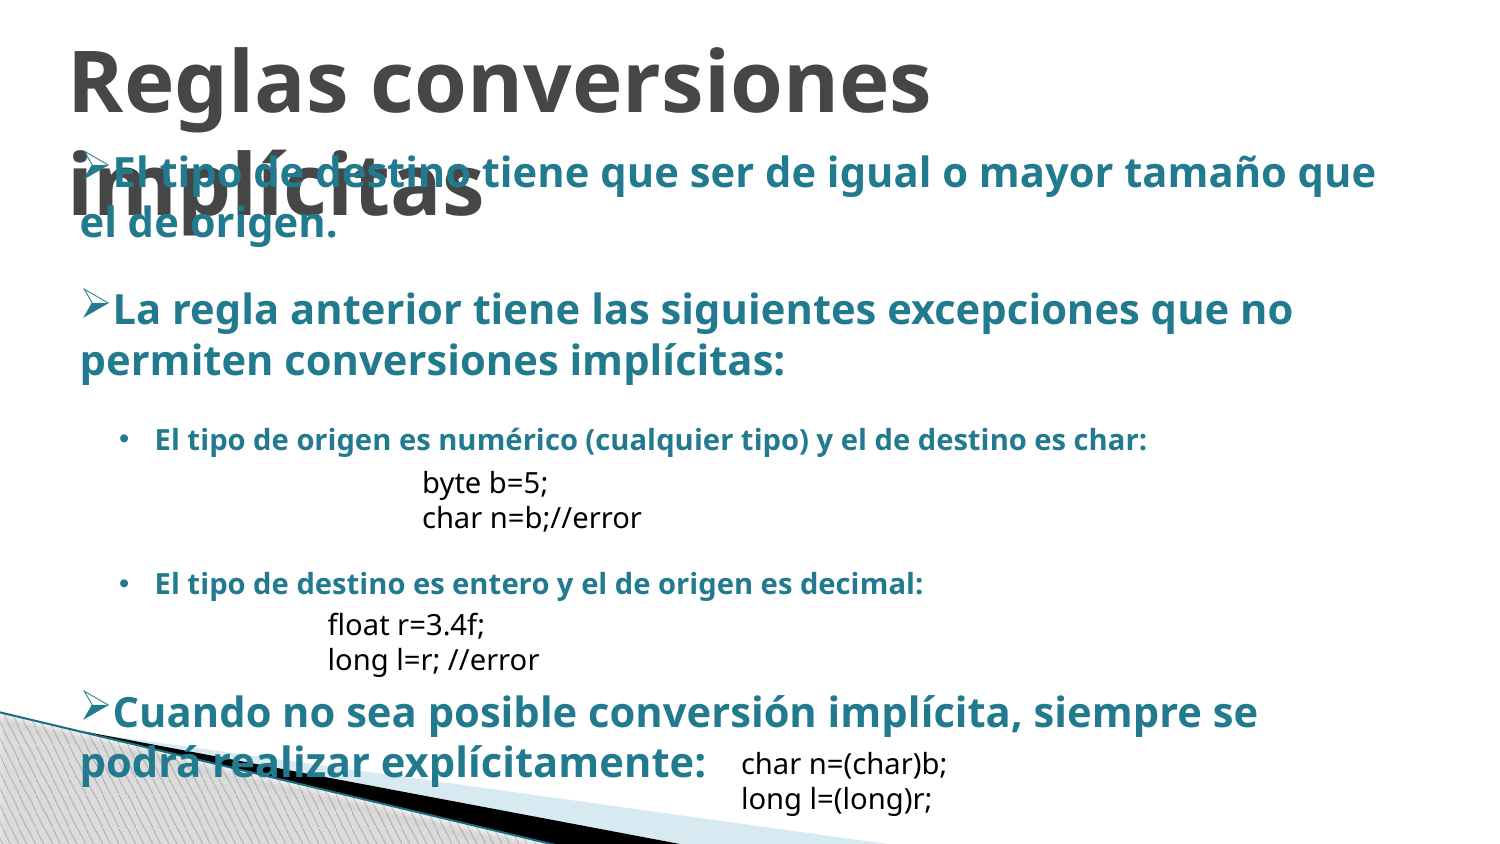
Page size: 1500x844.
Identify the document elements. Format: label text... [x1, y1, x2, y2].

text_box char n=(char)b; long l=(long)r; [726, 737, 1152, 823]
text_box float r=3.4f; long l=r; //error [312, 598, 739, 684]
text_box byte b=5; char n=b;//error [407, 457, 833, 542]
text_box El tipo de destino tiene que ser de igual o mayor tamaño que el de origen. La regla anterior tiene las siguientes excepciones que no permiten conversiones implícitas: El tipo de origen es numérico (cualquier tipo) y el de destino es char: El tipo de destino es entero y el de origen es decimal: Cuando no sea posible conversión implícita, siempre se podrá realizar explícitamente: [64, 138, 1400, 387]
text_box Reglas conversiones implícitas [53, 20, 1388, 154]
